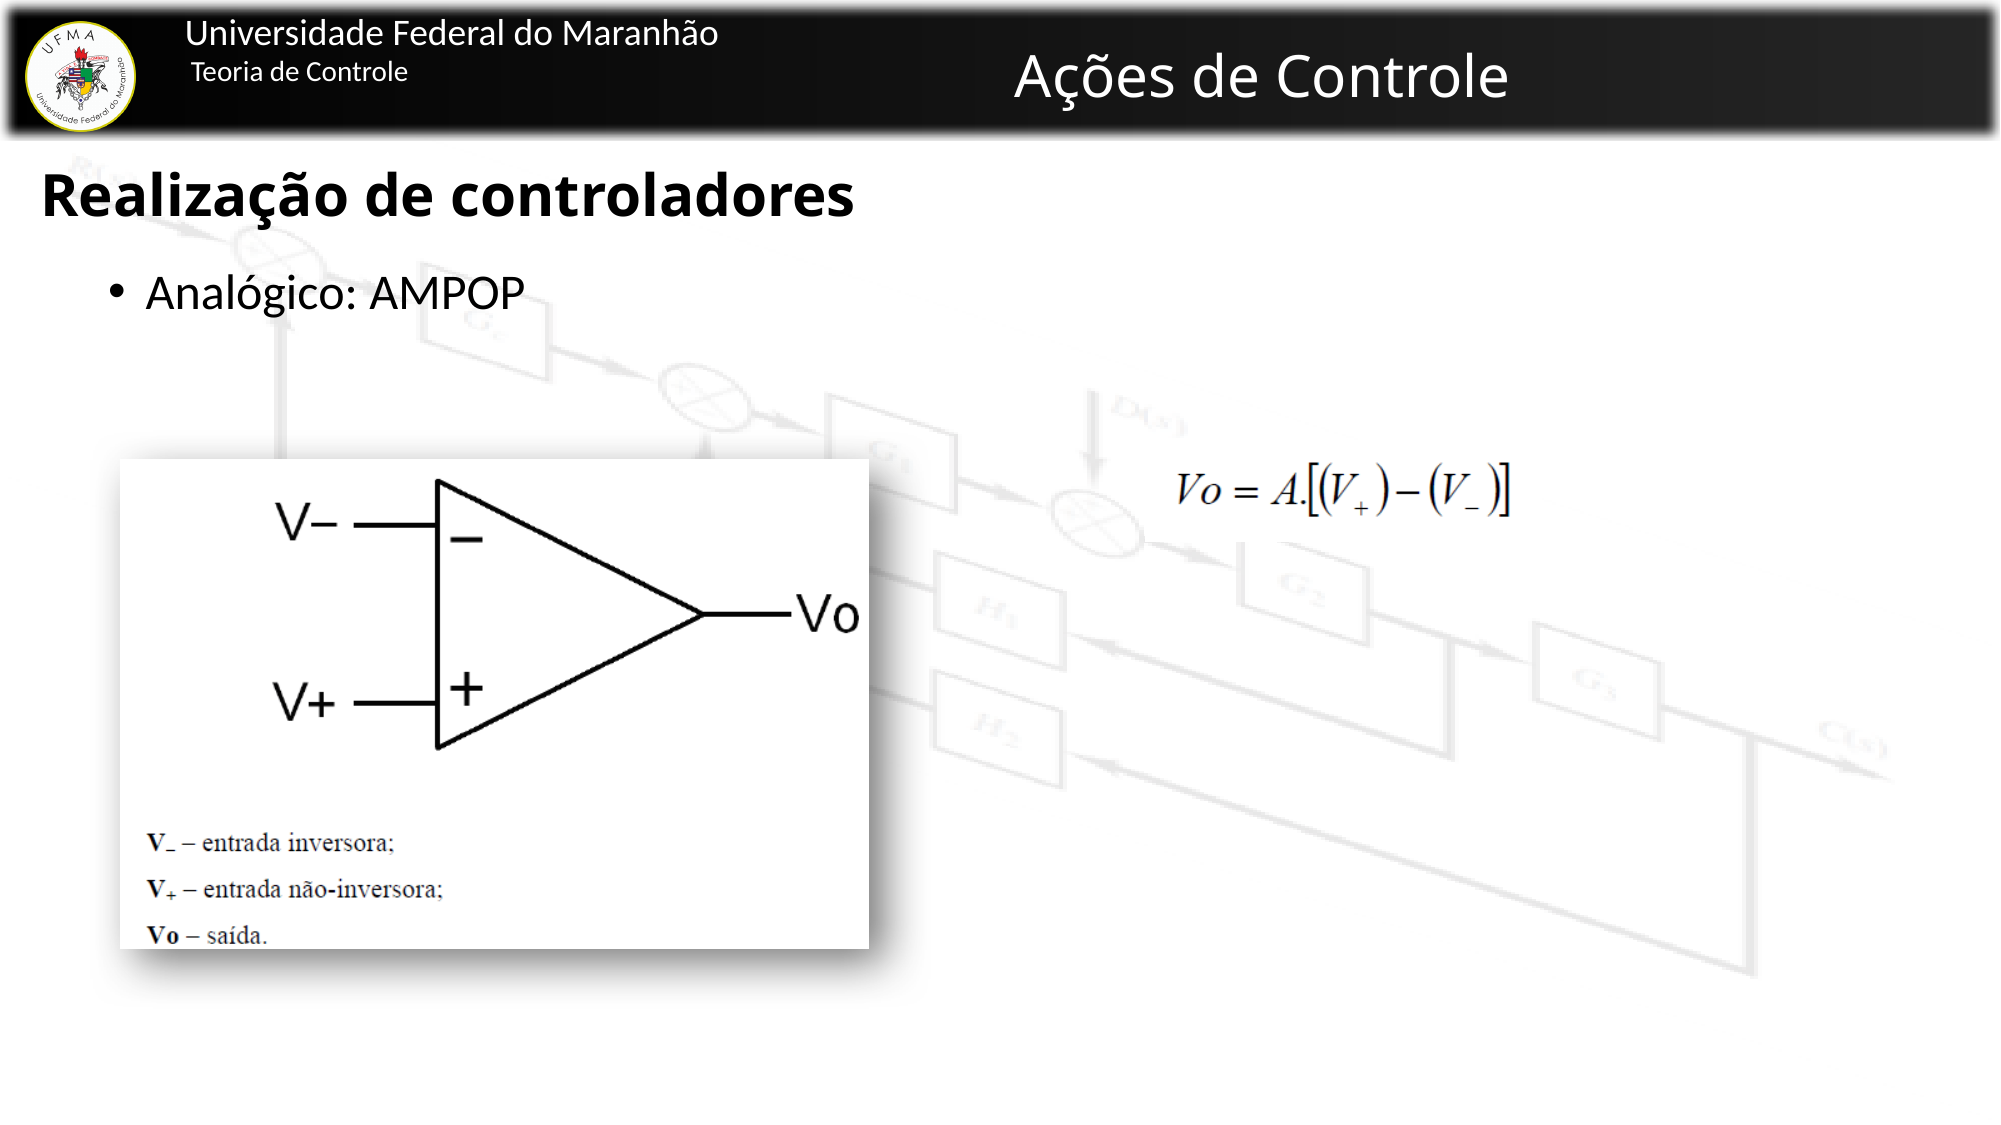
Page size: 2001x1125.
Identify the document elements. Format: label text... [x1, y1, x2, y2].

picture [120, 459, 869, 949]
picture [1145, 440, 1542, 542]
text_box Realização de controladores [25, 151, 1554, 243]
list Analógico: AMPOP [93, 259, 1819, 973]
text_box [0, 0, 2000, 142]
